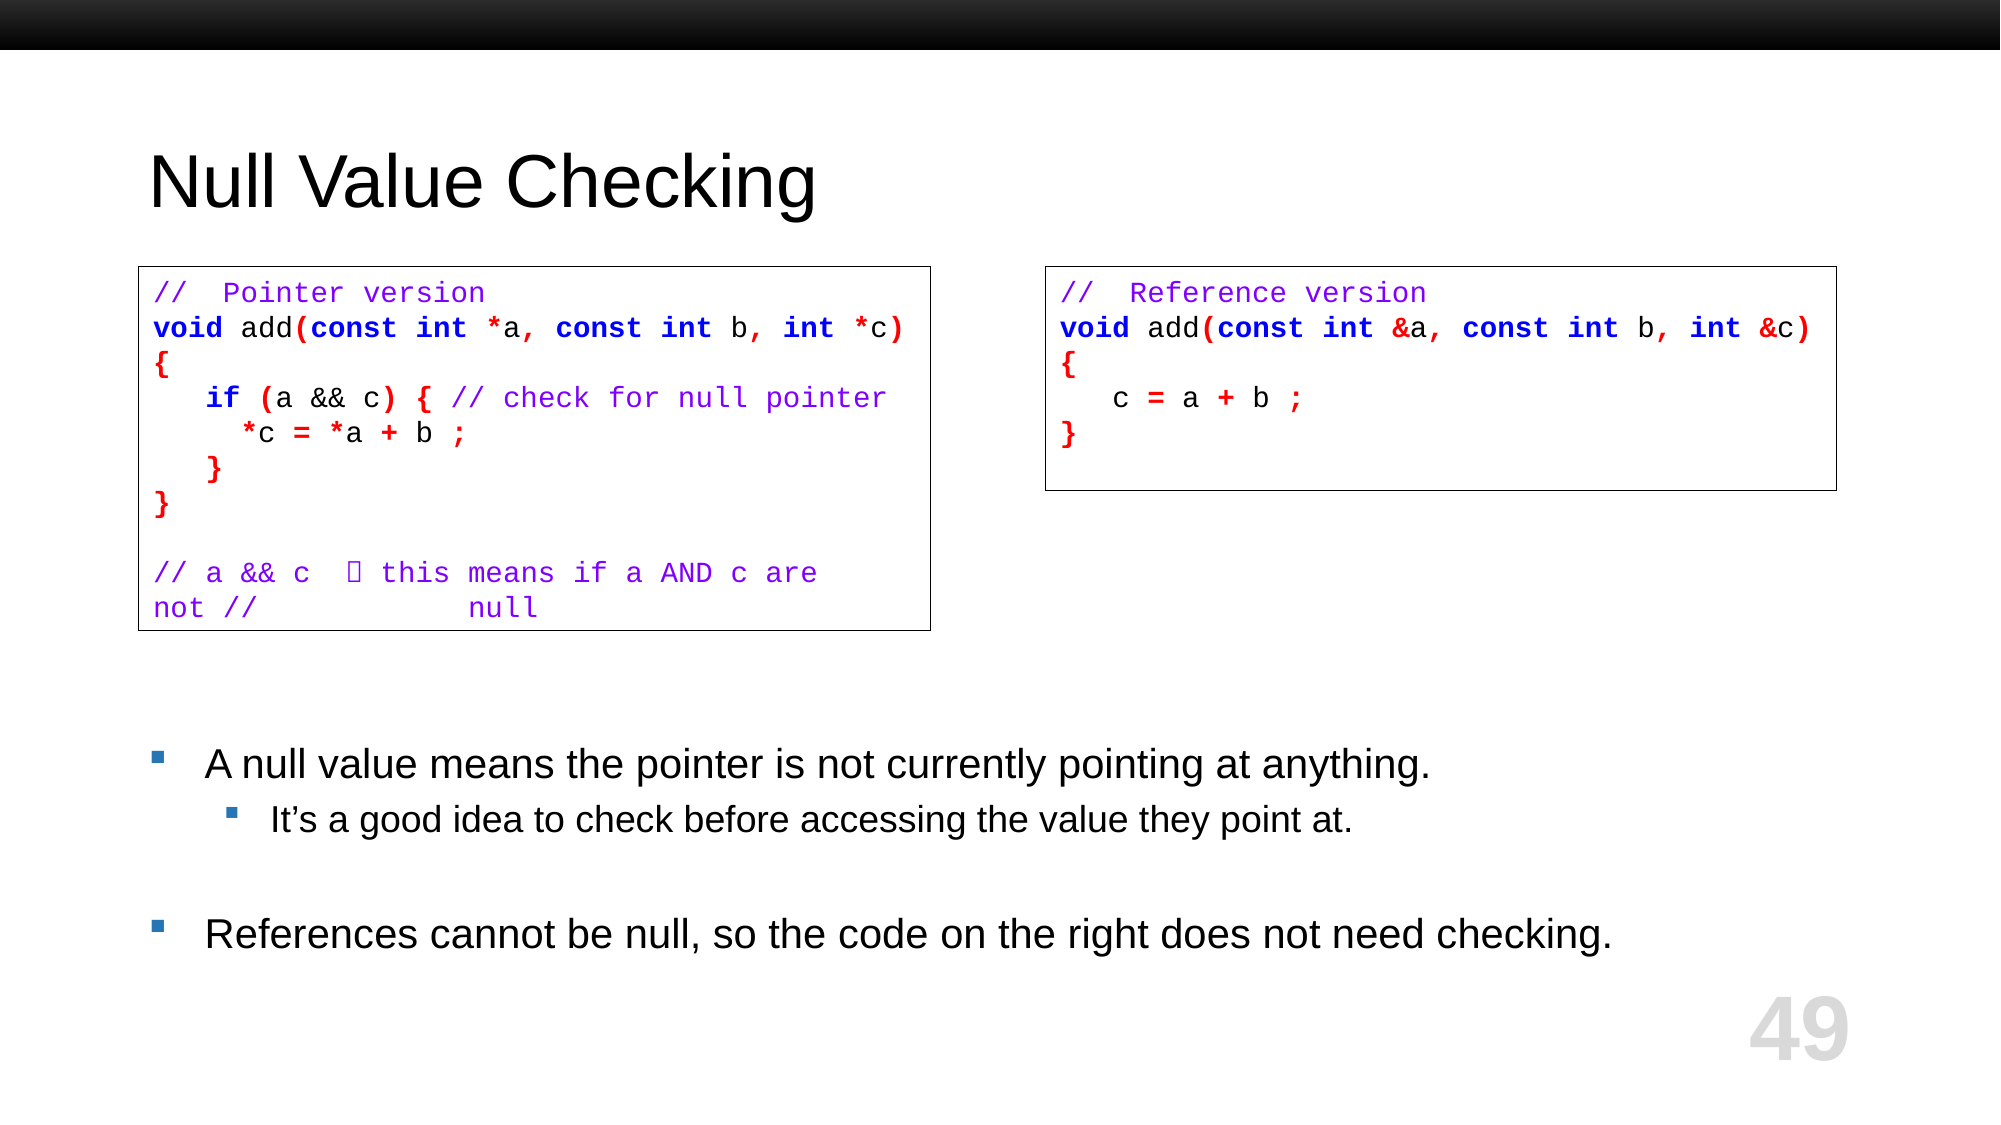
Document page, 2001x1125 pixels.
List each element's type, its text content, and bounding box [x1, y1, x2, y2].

text_box // Reference version void add(const int &a, const int b, int &c) { c = a + b ; } [1045, 266, 1837, 491]
title Null Value Checking [133, 125, 1867, 238]
text_box // Pointer version void add(const int *a, const int b, int *c) { if (a && c) { // check for null pointer *c = *a + b ; } } // a && c  this means if a AND c are not // null [138, 266, 931, 631]
list A null value means the pointer is not currently pointing at anything. It’s a good idea to check before accessing the value they point at. References cannot be null, so the code on the right does not need checking. [133, 729, 1867, 1022]
slide_number 49 [1549, 968, 1867, 1082]
